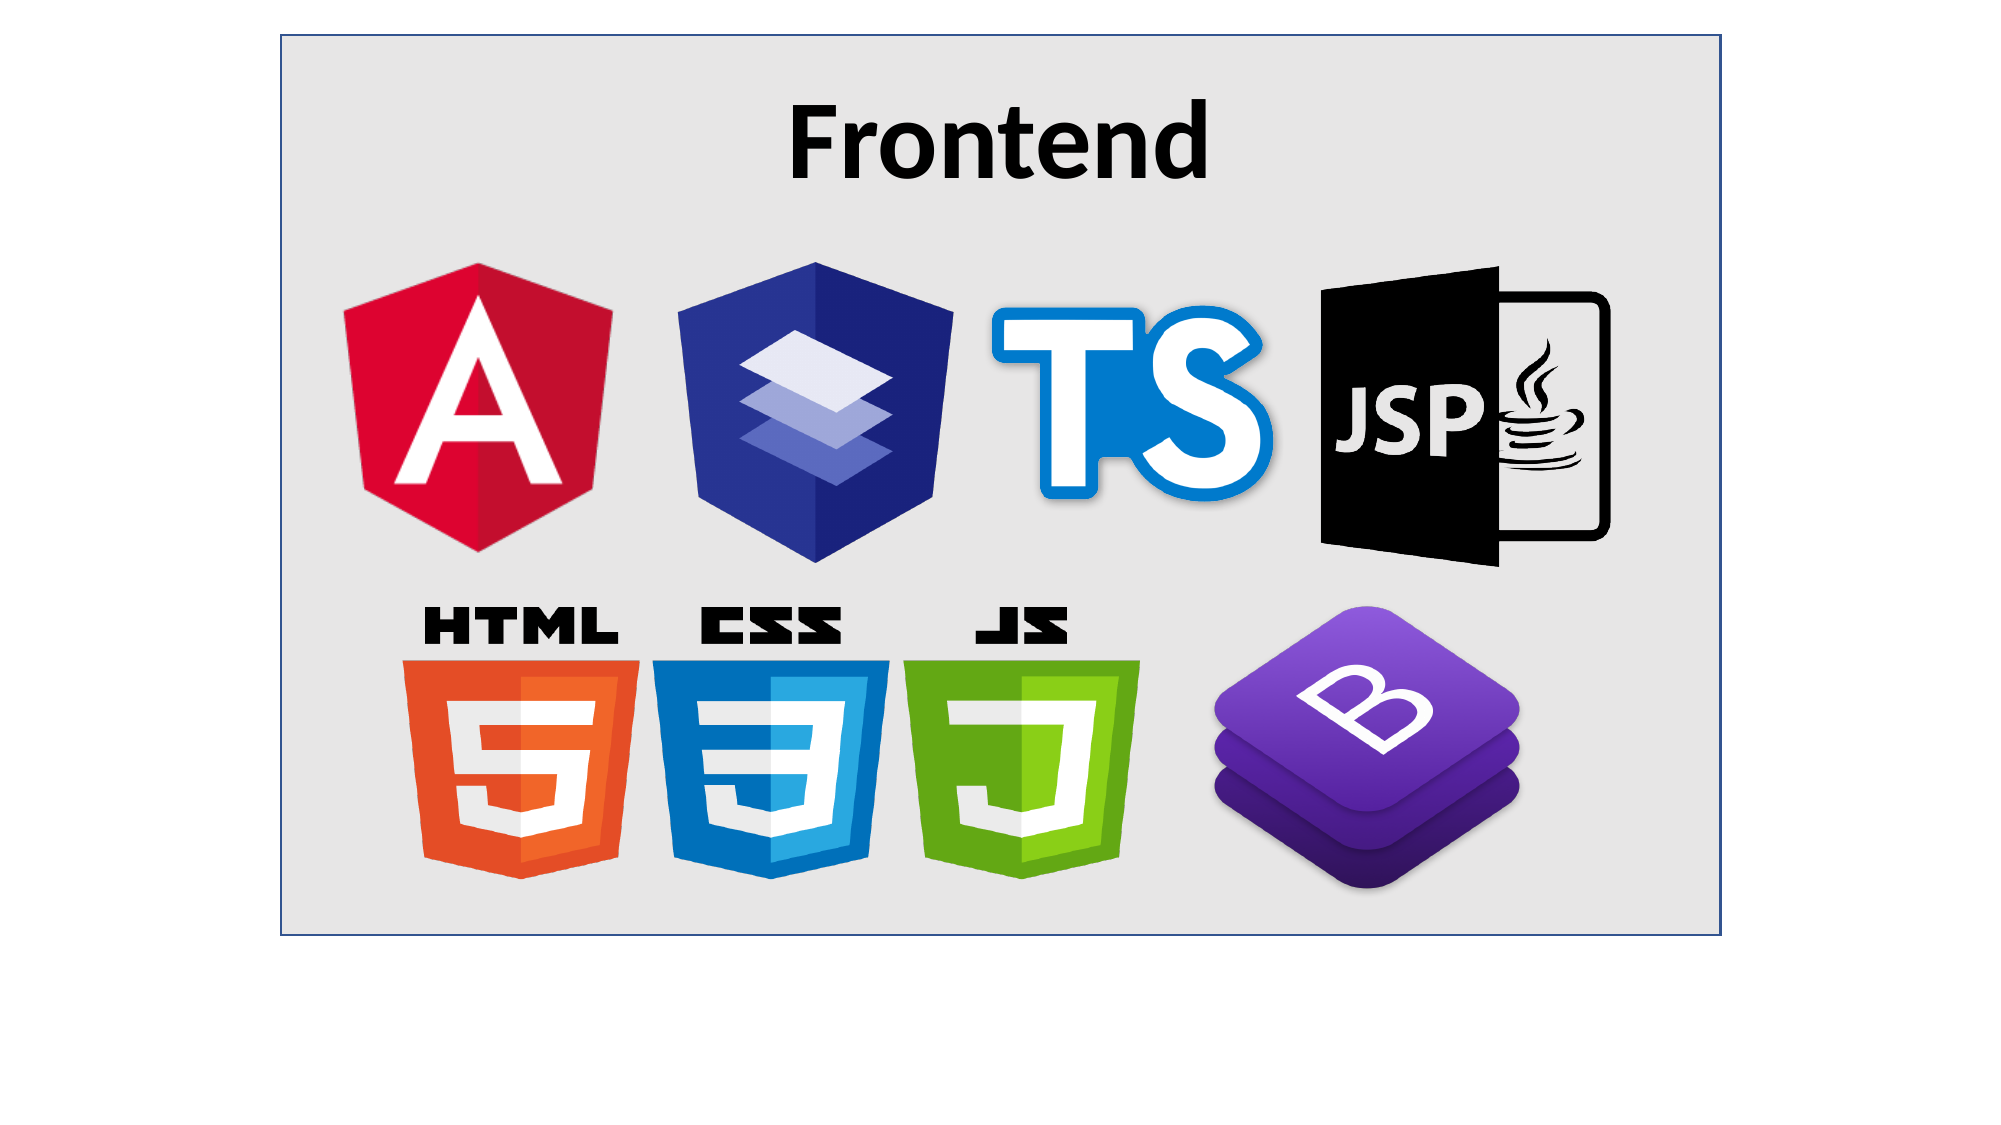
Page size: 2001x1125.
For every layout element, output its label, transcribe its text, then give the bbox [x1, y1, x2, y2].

picture [298, 219, 1140, 919]
text_box Frontend [772, 58, 1228, 209]
picture [983, 298, 1284, 512]
picture [1188, 598, 1546, 899]
picture [665, 262, 966, 563]
picture [1315, 266, 1616, 567]
text_box [280, 34, 1722, 936]
